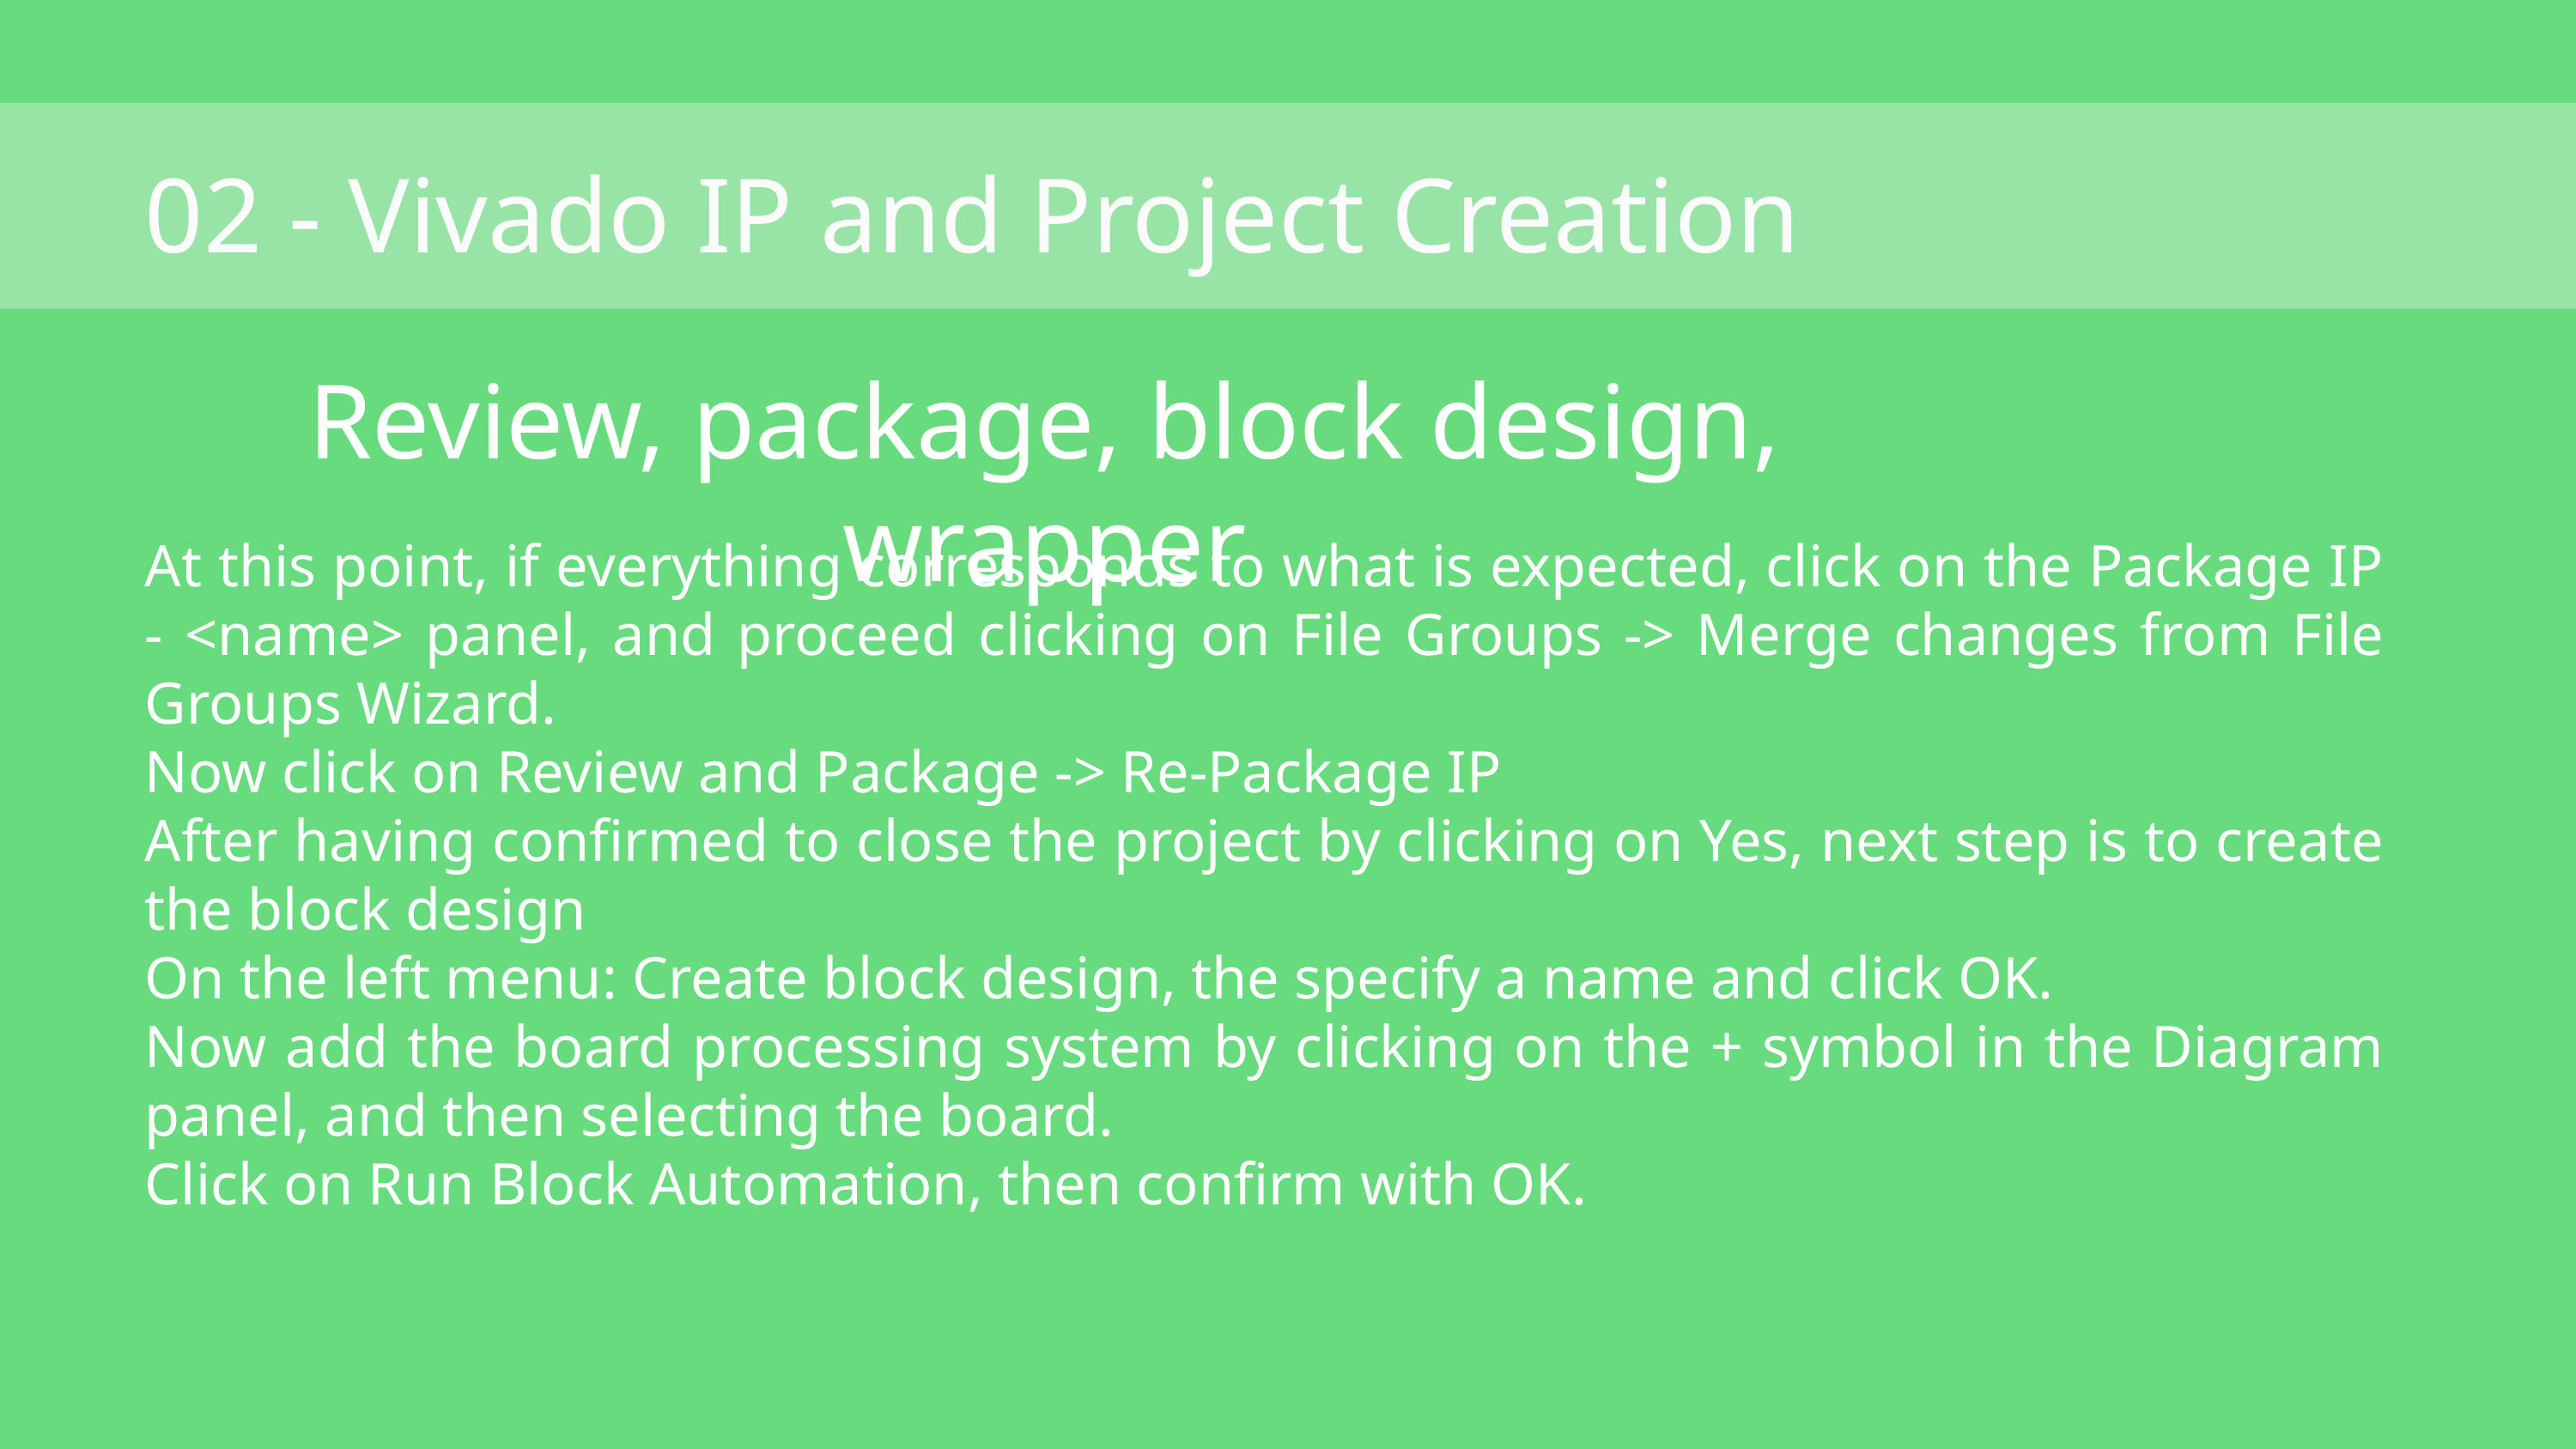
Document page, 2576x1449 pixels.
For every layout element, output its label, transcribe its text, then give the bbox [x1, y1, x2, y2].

text_box Review, package, block design, wrapper [140, 355, 1949, 603]
text_box At this point, if everything corresponds to what is expected, click on the Package IP - <name> panel, and proceed clicking on File Groups -> Merge changes from File Groups Wizard. Now click on Review and Package -> Re-Package IP After having confirmed to close the project by clicking on Yes, next step is to create the block design On the left menu: Create block design, the specify a name and click OK. Now add the board processing system by clicking on the + symbol in the Diagram panel, and then selecting the board. Click on Run Block Automation, then confirm with OK. [144, 529, 2387, 1216]
text_box [0, 102, 2576, 309]
